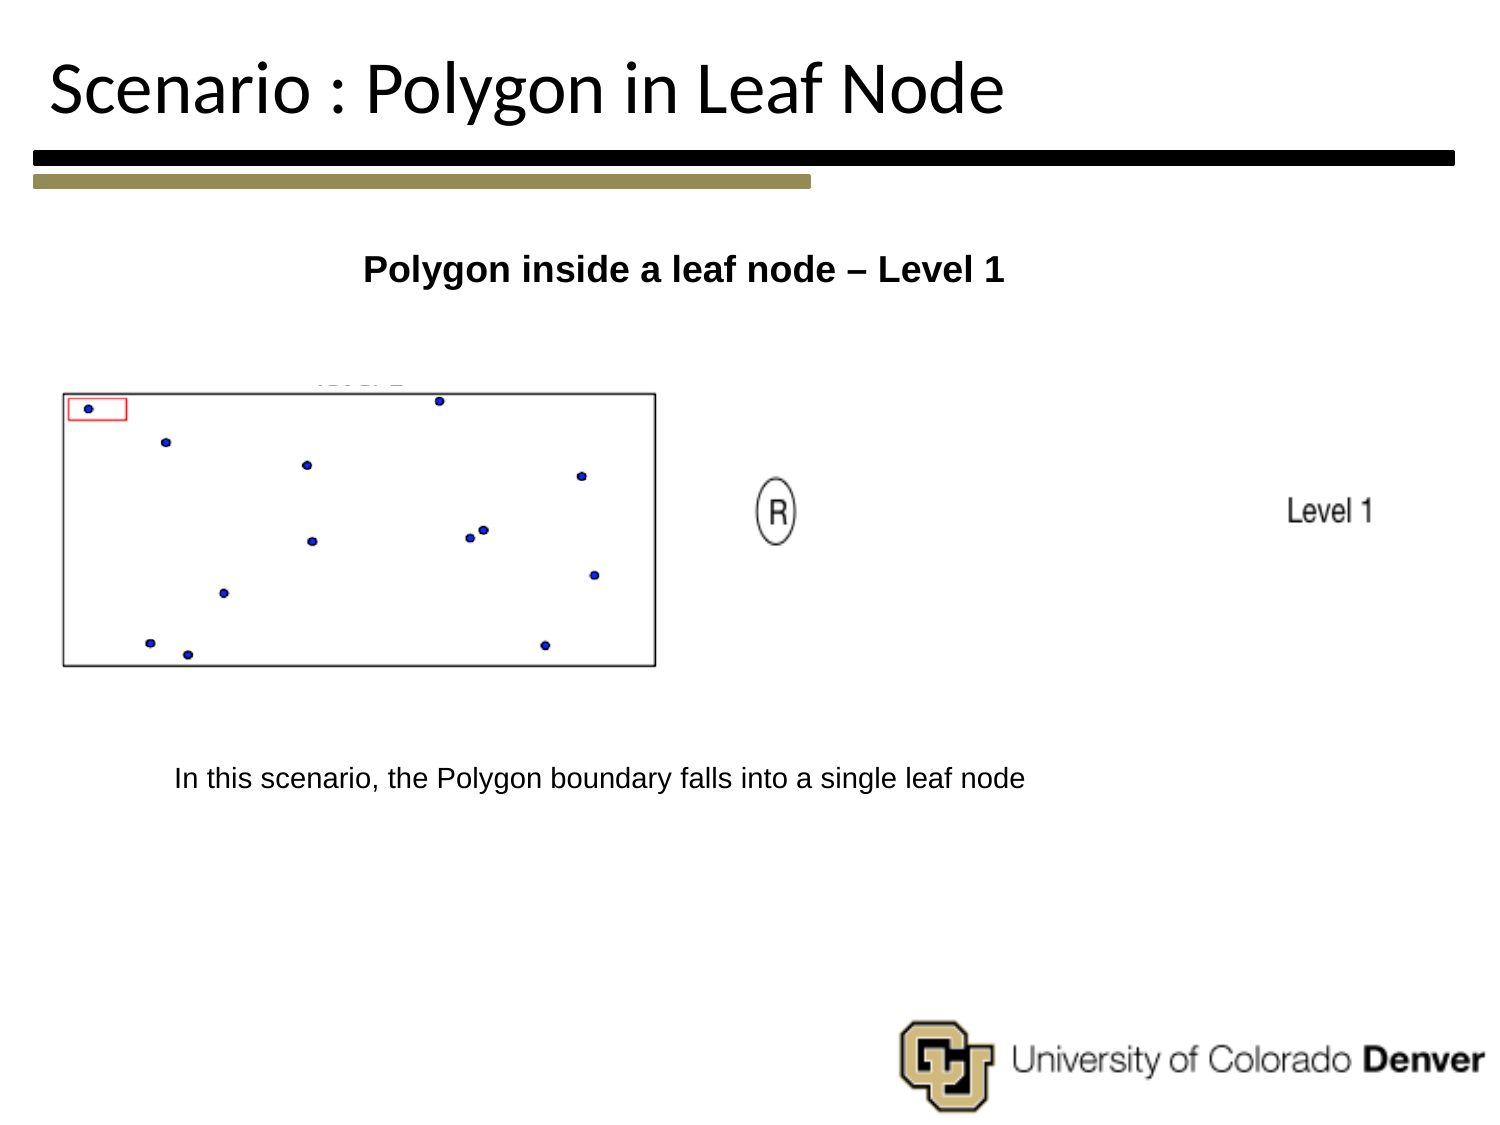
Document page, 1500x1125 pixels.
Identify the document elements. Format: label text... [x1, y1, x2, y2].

text_box Scenario : Polygon in Leaf Node [35, 30, 1294, 146]
picture [883, 1008, 1500, 1125]
text_box Polygon inside a leaf node – Level 1 [348, 237, 1061, 343]
text_box In this scenario, the Polygon boundary falls into a single leaf node [159, 751, 1104, 832]
picture [737, 455, 1400, 569]
picture [52, 385, 662, 674]
